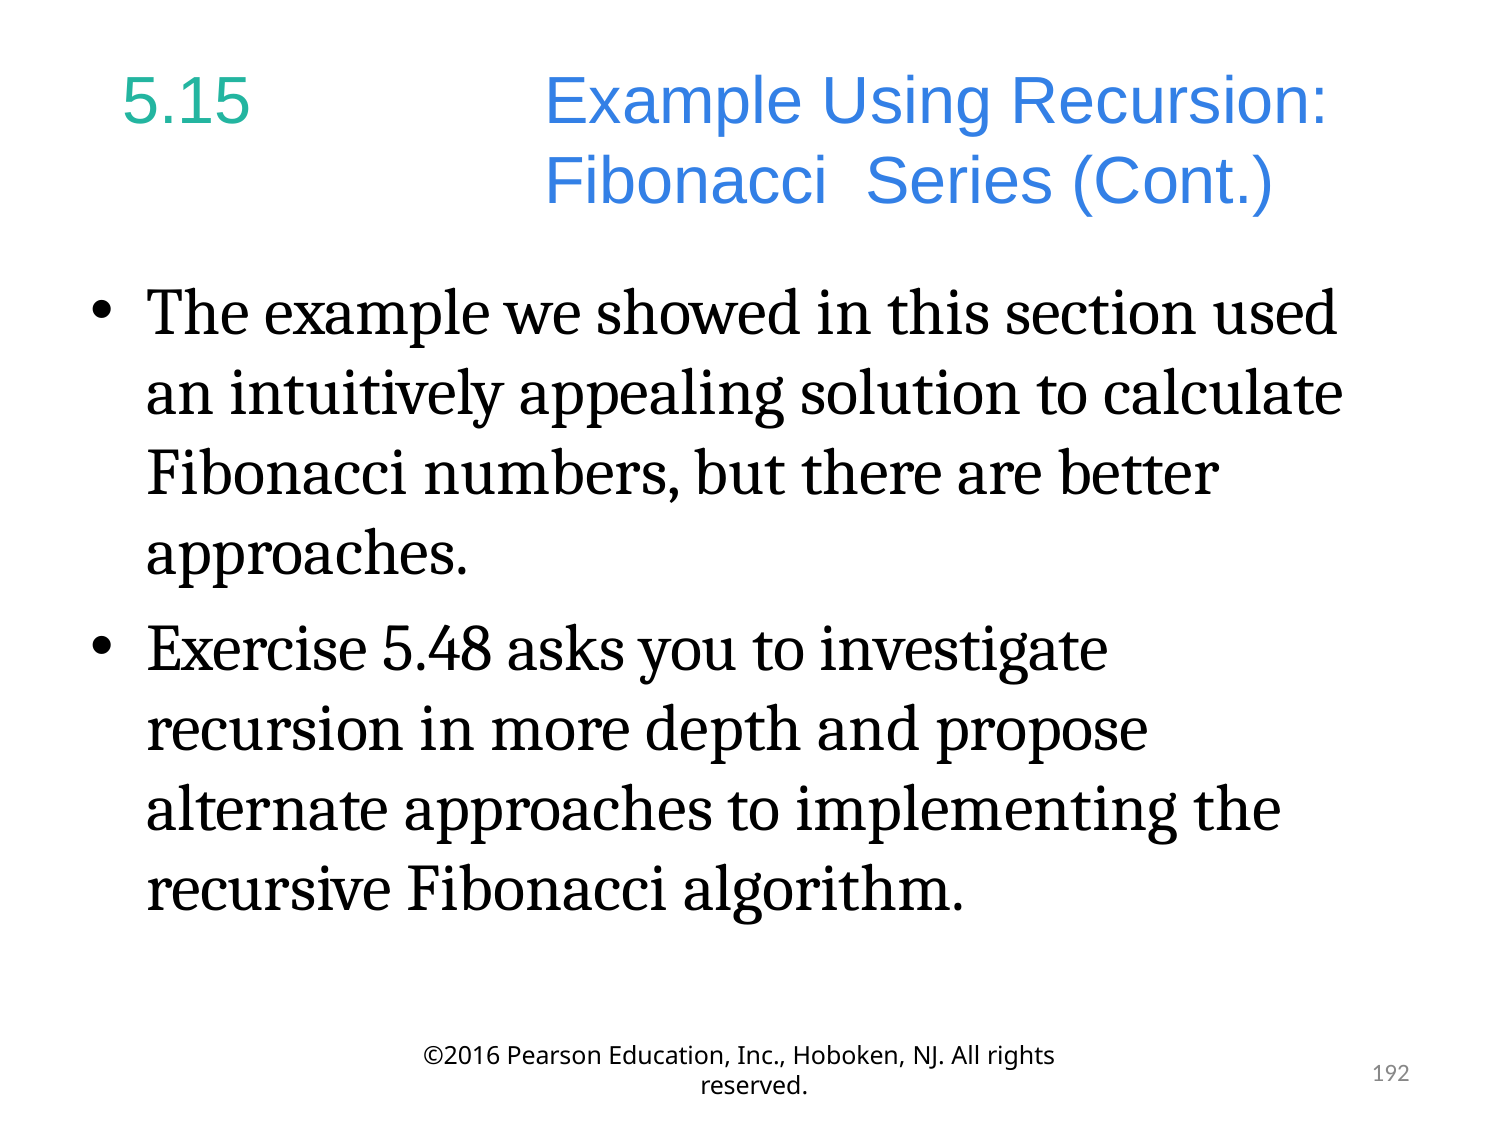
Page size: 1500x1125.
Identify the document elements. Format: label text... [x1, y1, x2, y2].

footer ©2016 Pearson Education, Inc., Hoboken, NJ. All rights reserved. [421, 1034, 1092, 1125]
text_box 5.15 Example Using Recursion: Fibonacci Series (Cont.) The example we showed in this section used an intuitively appealing solution to calculate Fibonacci numbers, but there are better approaches. Exercise 5.48 asks you to investigate recursion in more depth and propose alternate approaches to implementing the recursive Fibonacci algorithm. [87, 54, 1406, 924]
slide_number 190 [1367, 1060, 1415, 1125]
